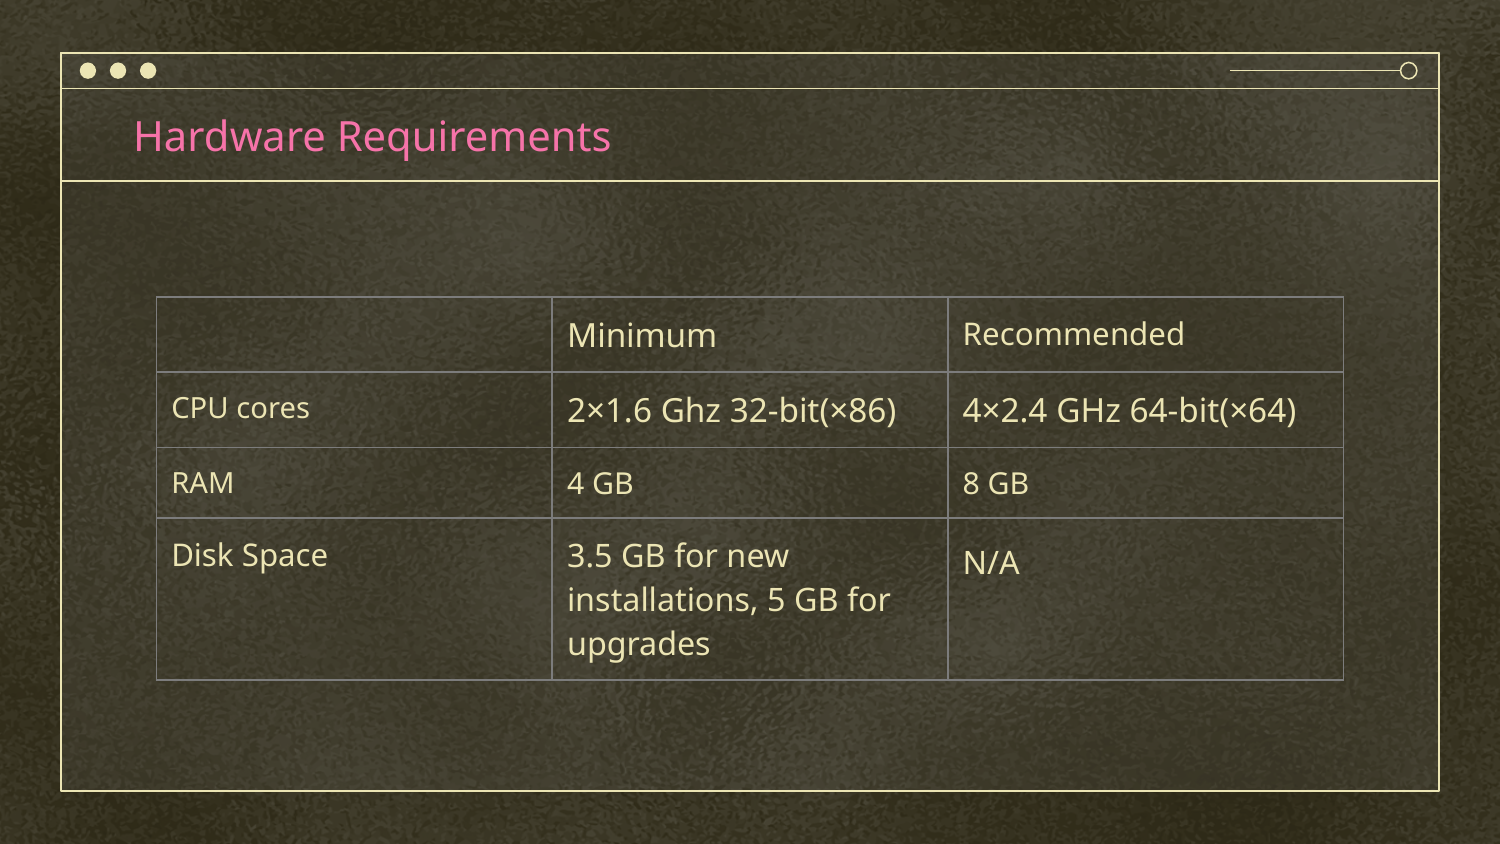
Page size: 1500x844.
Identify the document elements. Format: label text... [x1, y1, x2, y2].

table_header Recommended [949, 298, 1343, 371]
table_cell 4 GB [553, 448, 947, 517]
table_header Minimum [553, 298, 947, 371]
table_cell RAM [157, 448, 551, 517]
table_cell N/A [949, 519, 1343, 679]
table_cell 3.5 GB for new installations, 5 GB for upgrades [553, 519, 947, 679]
table_cell 8 GB [949, 448, 1343, 517]
table_cell CPU cores [157, 373, 551, 447]
table_header [157, 298, 551, 371]
table_cell Disk Space [157, 519, 551, 679]
title Hardware Requirements [118, 88, 1382, 182]
table_cell 2×1.6 Ghz 32-bit(×86) [553, 373, 947, 447]
table_cell 4×2.4 GHz 64-bit(×64) [949, 373, 1343, 447]
